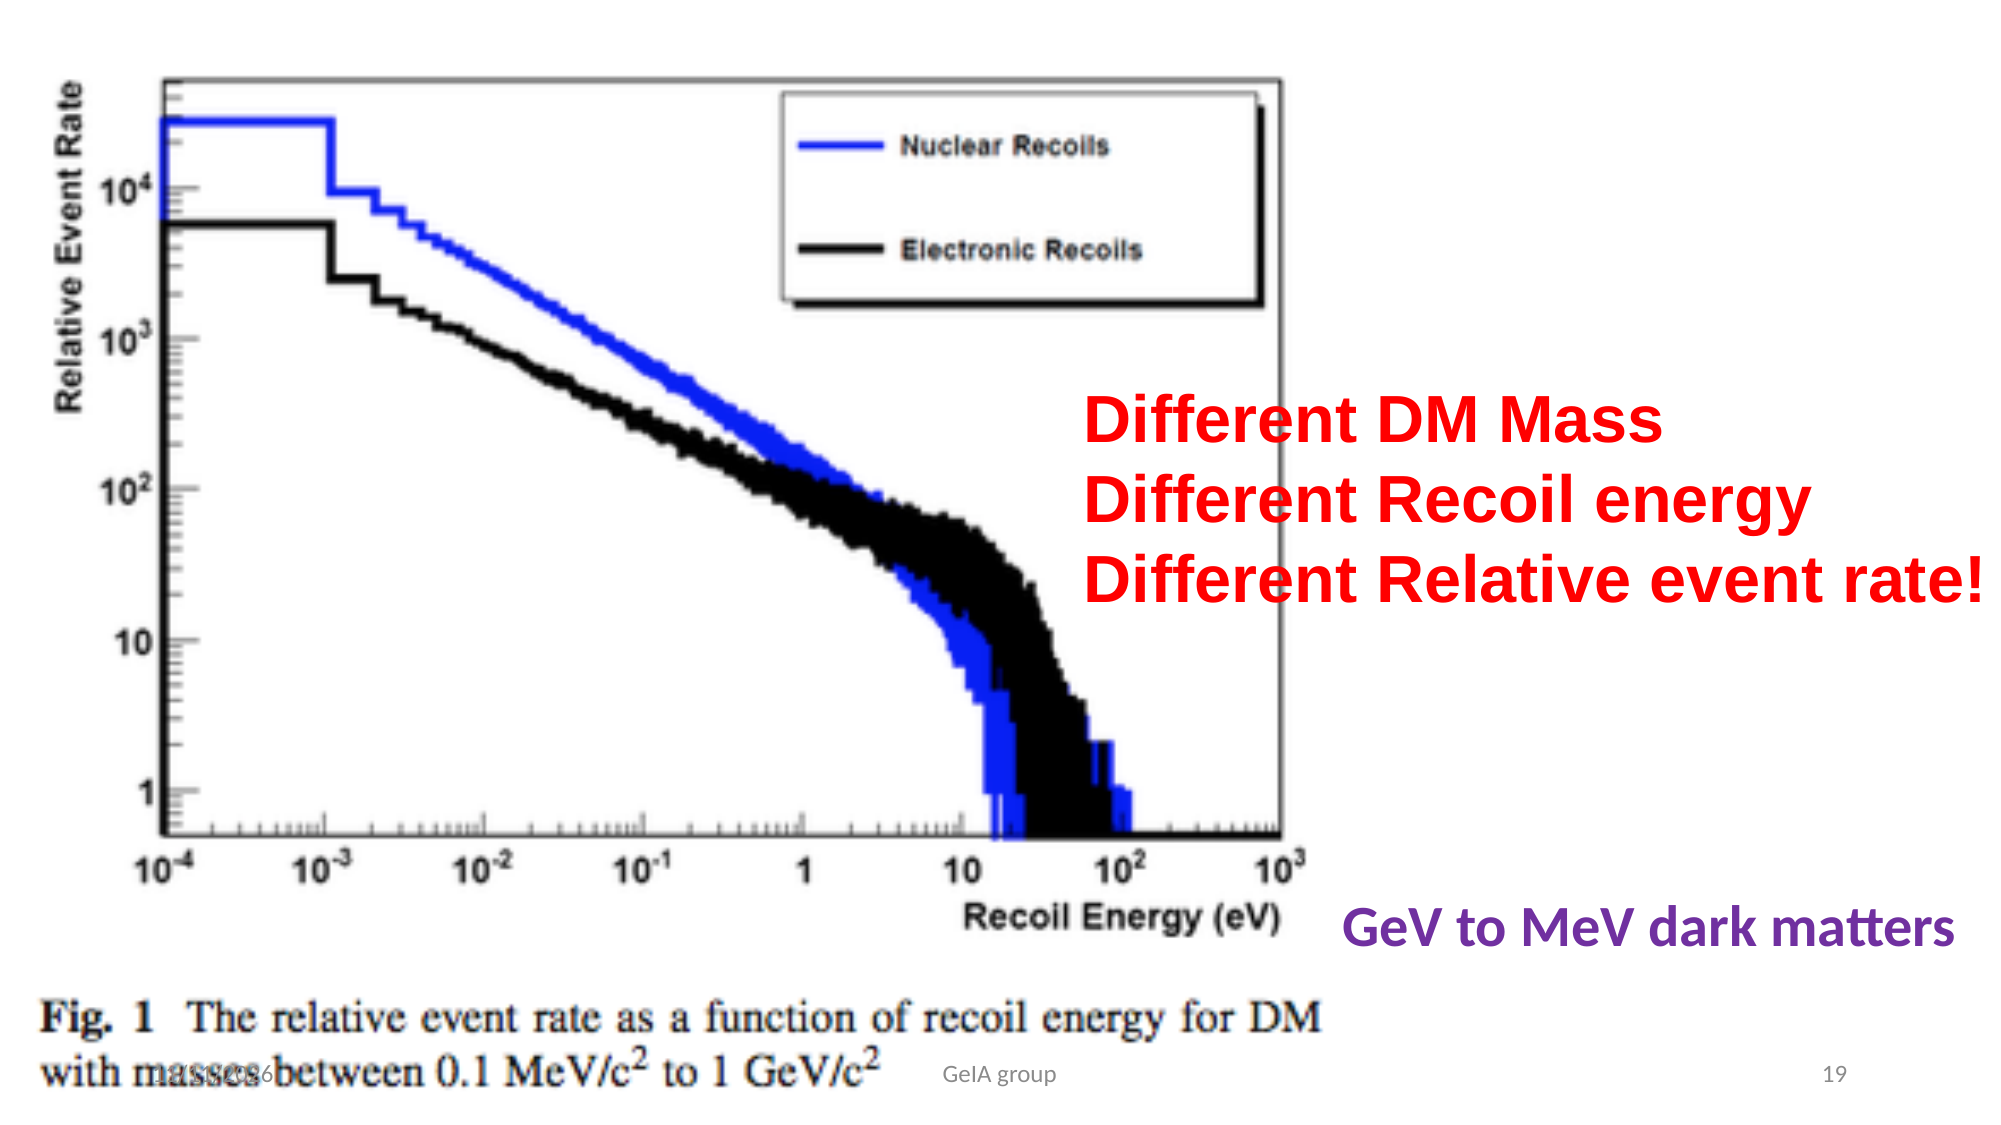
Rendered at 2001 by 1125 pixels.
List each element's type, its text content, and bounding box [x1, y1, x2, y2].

text_box GeV to MeV dark matters [1354, 880, 2000, 966]
text_box Different DM Mass Different Recoil energy Different Relative event rate! [1354, 368, 2000, 623]
slide_number 19 [1412, 1042, 1863, 1103]
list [18, 27, 1354, 1125]
